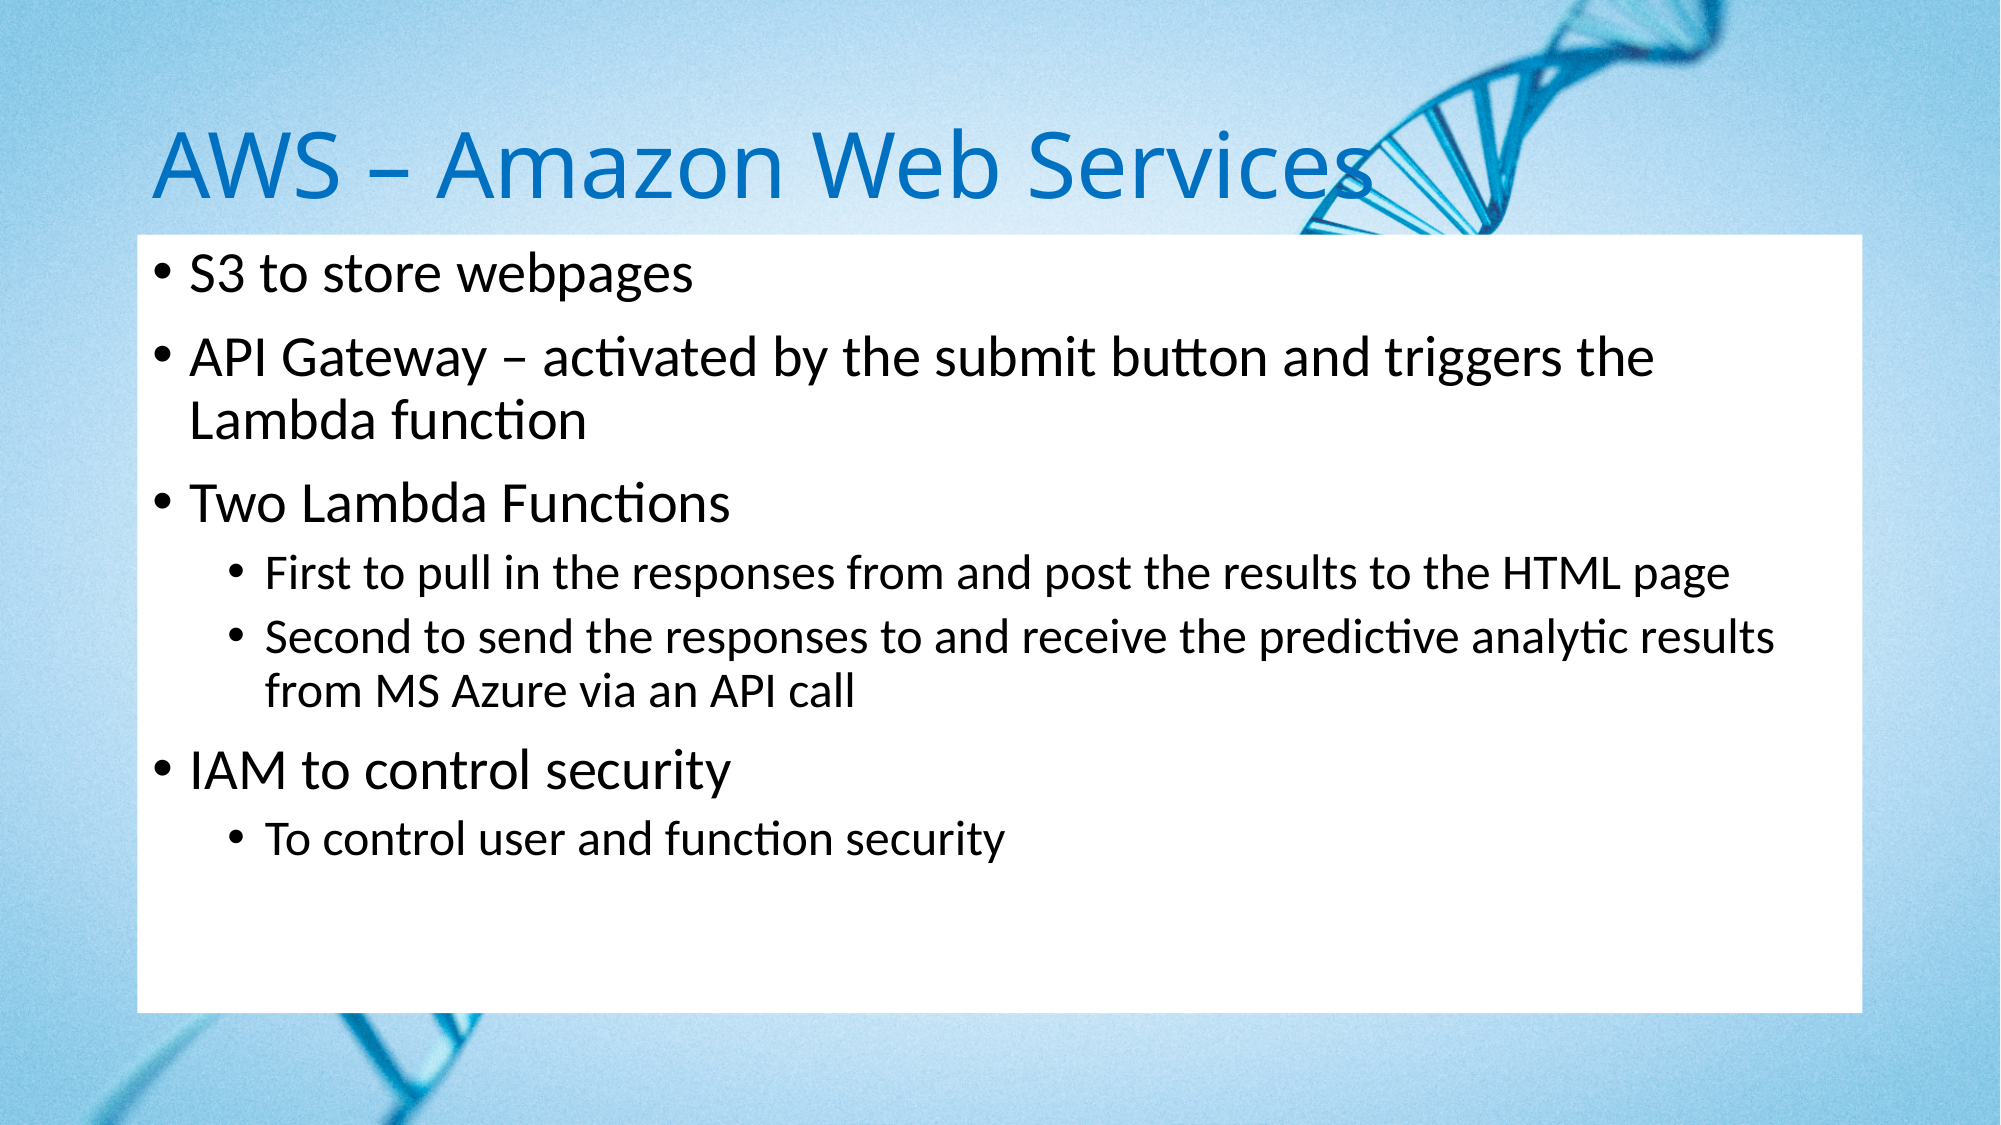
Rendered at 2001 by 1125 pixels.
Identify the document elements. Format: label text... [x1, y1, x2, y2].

picture [0, 0, 2001, 1125]
title AWS – Amazon Web Services [137, 59, 1863, 234]
list S3 to store webpages API Gateway – activated by the submit button and triggers the Lambda function Two Lambda Functions First to pull in the responses from and post the results to the HTML page Second to send the responses to and receive the predictive analytic results from MS Azure via an API call IAM to control security To control user and function security [137, 234, 1863, 1014]
